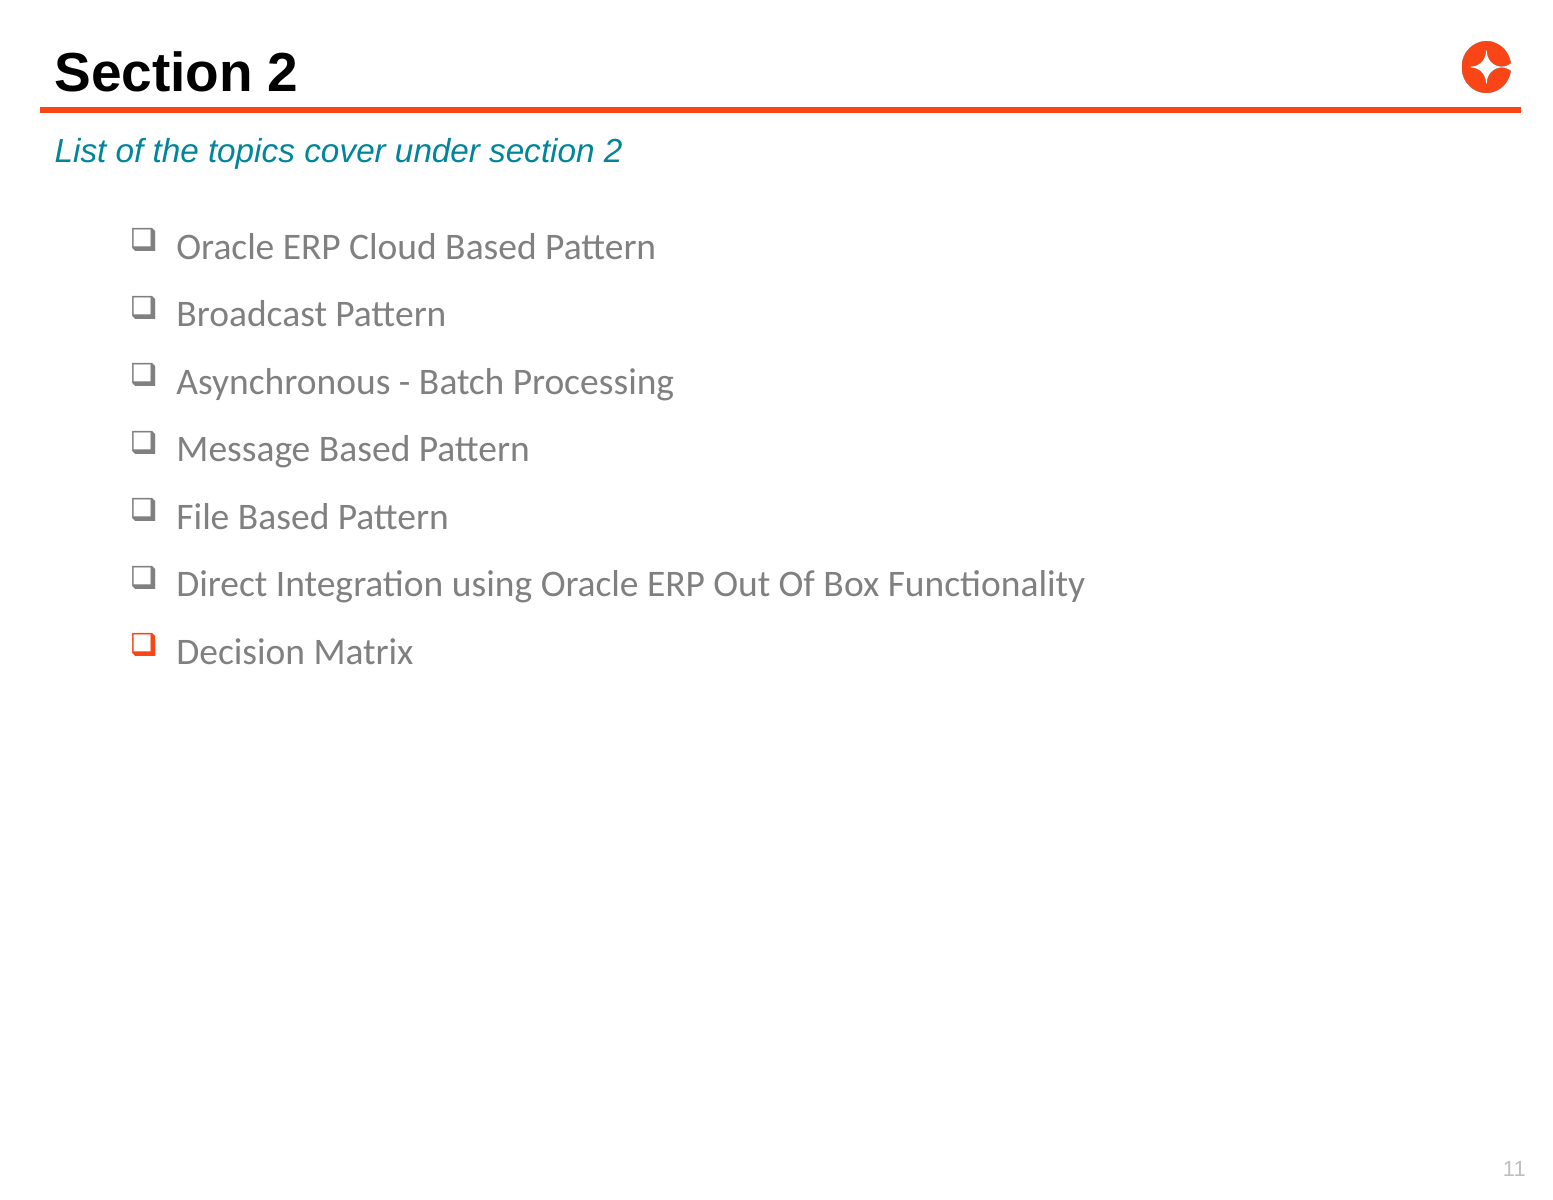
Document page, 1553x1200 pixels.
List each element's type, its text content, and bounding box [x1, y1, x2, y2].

list Oracle ERP Cloud Based Pattern Broadcast Pattern Asynchronous - Batch Processing Message Based Pattern File Based Pattern Direct Integration using Oracle ERP Out Of Box Functionality Decision Matrix [39, 191, 1521, 1120]
list List of the topics cover under section 2 [39, 113, 1522, 180]
slide_number 11 [1191, 1136, 1541, 1200]
title Section 2 [39, 28, 1521, 111]
